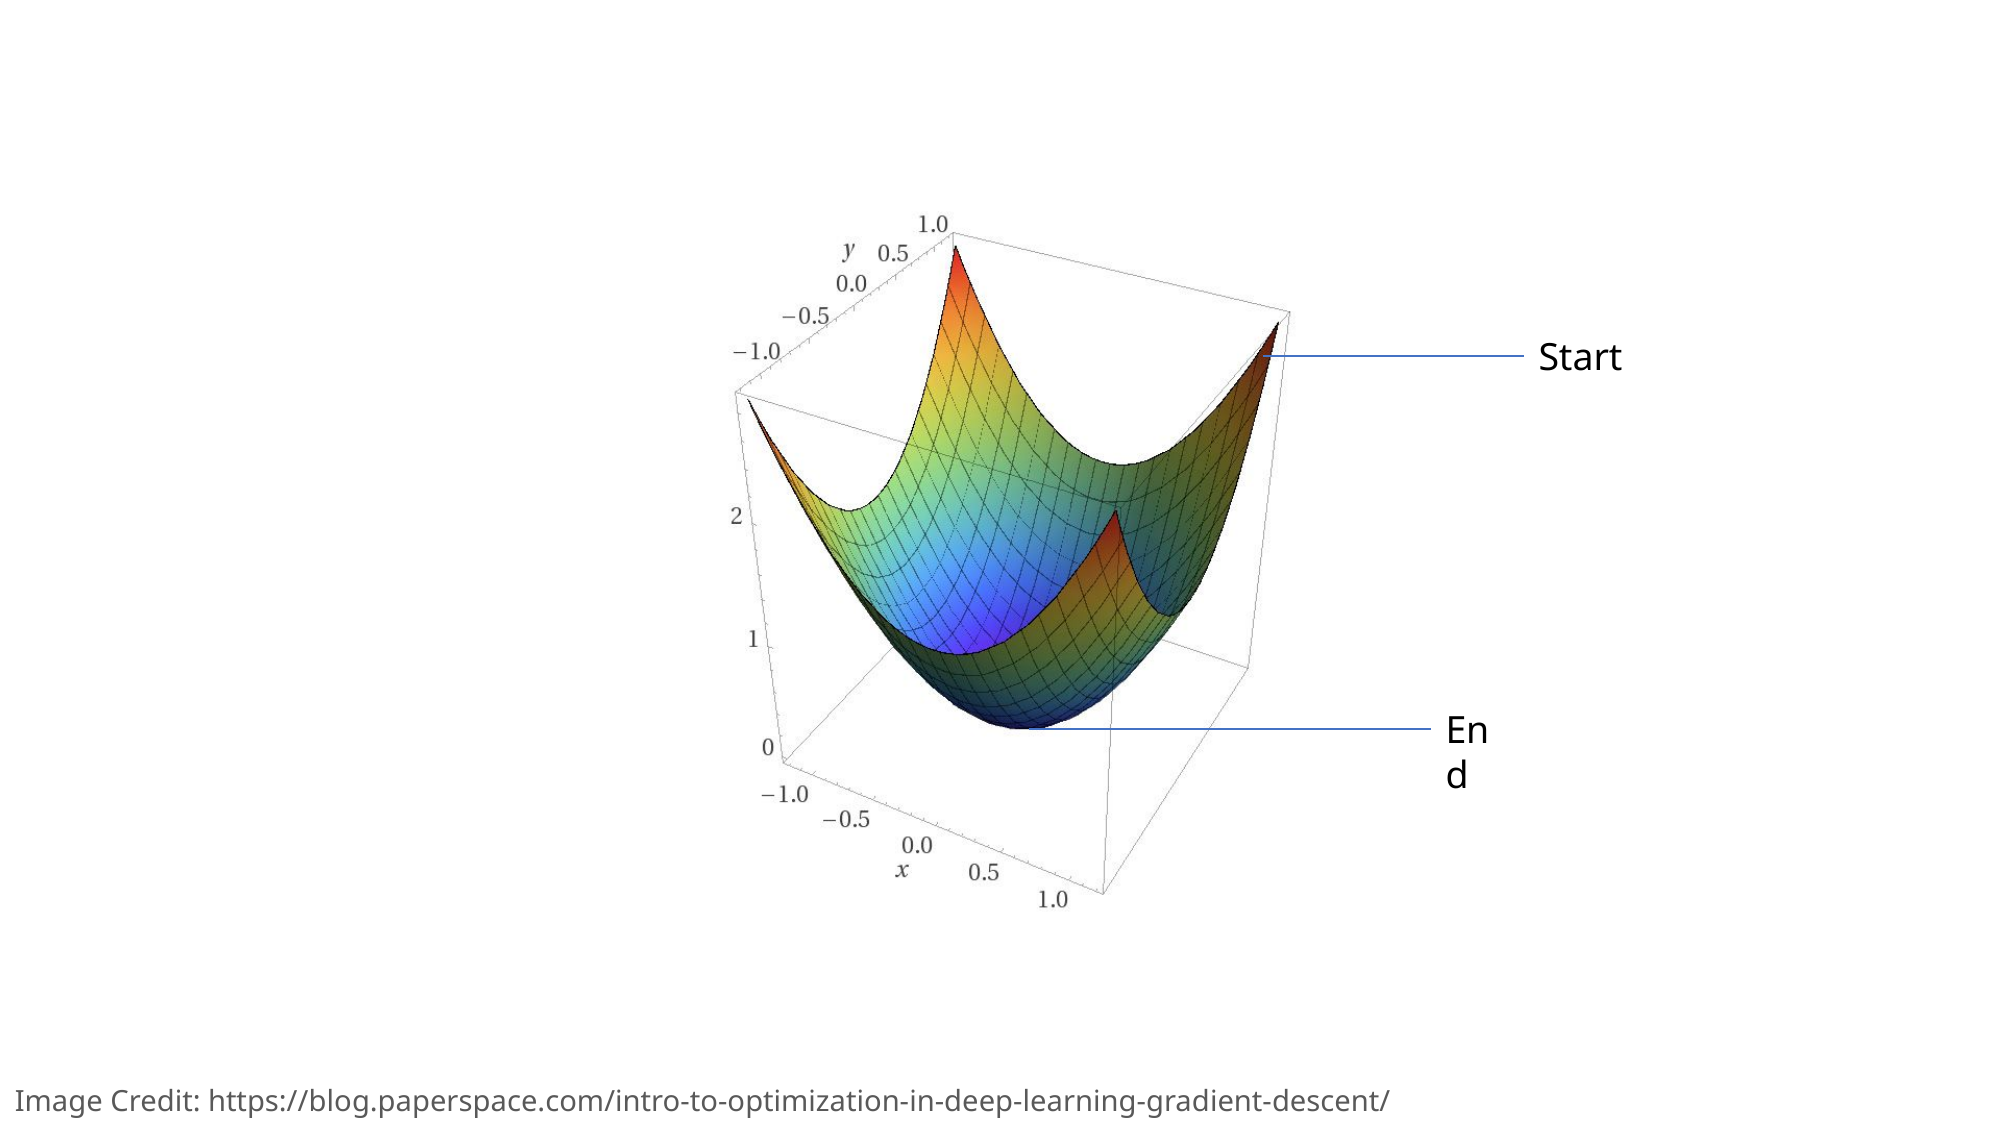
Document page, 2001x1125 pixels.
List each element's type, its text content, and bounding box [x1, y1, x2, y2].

text_box Start [1523, 325, 1640, 386]
text_box Image Credit: https://blog.paperspace.com/intro-to-optimization-in-deep-learning-gradient-descent/ [0, 1074, 2000, 1125]
picture [693, 203, 1307, 922]
text_box End [1430, 698, 1524, 803]
